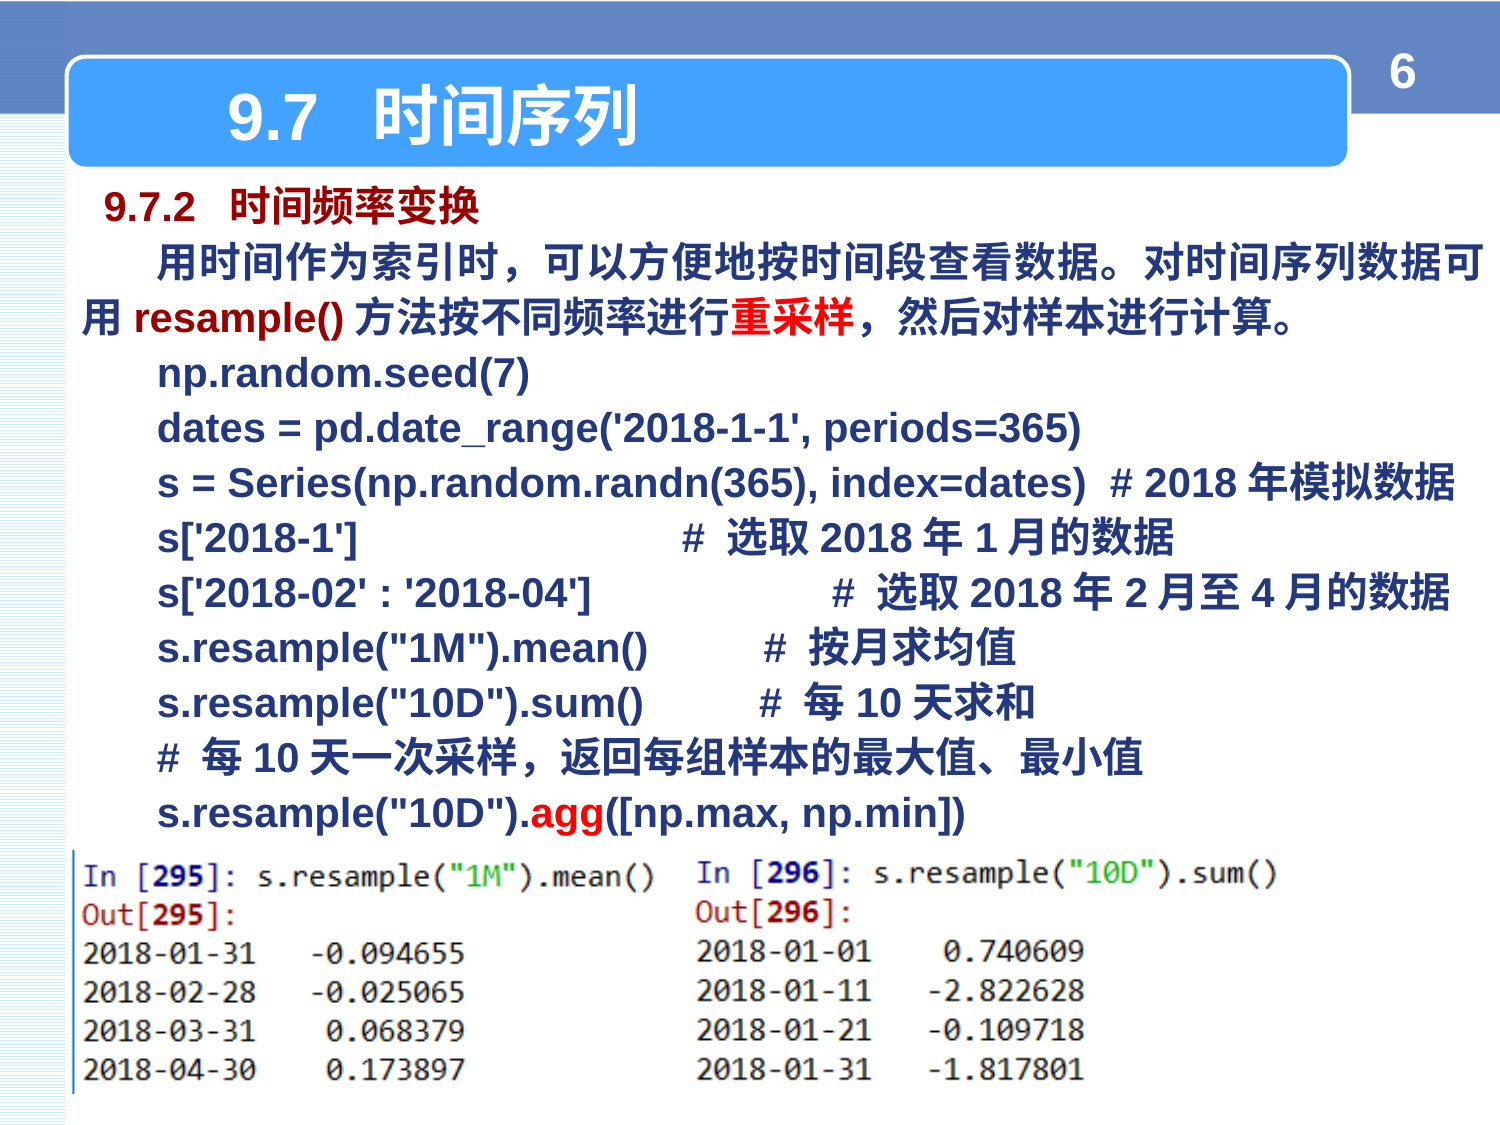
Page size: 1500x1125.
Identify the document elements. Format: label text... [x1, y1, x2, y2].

text_box 9.7 时间序列 [212, 66, 1288, 161]
picture [690, 846, 1289, 1095]
picture [71, 850, 668, 1095]
text_box 用时间作为索引时，可以方便地按时间段查看数据。对时间序列数据可用resample()方法按不同频率进行重采样，然后对样本进行计算。 np.random.seed(7) dates = pd.date_range('2018-1-1', periods=365) s = Series(np.random.randn(365), index=dates) # 2018年模拟数据 s['2018-1'] # 选取2018年1月的数据 s['2018-02' : '2018-04'] # 选取2018年2月至4月的数据 s.resample("1M").mean() # 按月求均值 s.resample("10D").sum() # 每10天求和 # 每10天一次采样，返回每组样本的最大值、最小值 s.resample("10D").agg([np.max, np.min]) [67, 223, 1500, 843]
text_box 6 [1335, 31, 1472, 138]
text_box 9.7.2 时间频率变换 [88, 166, 916, 223]
